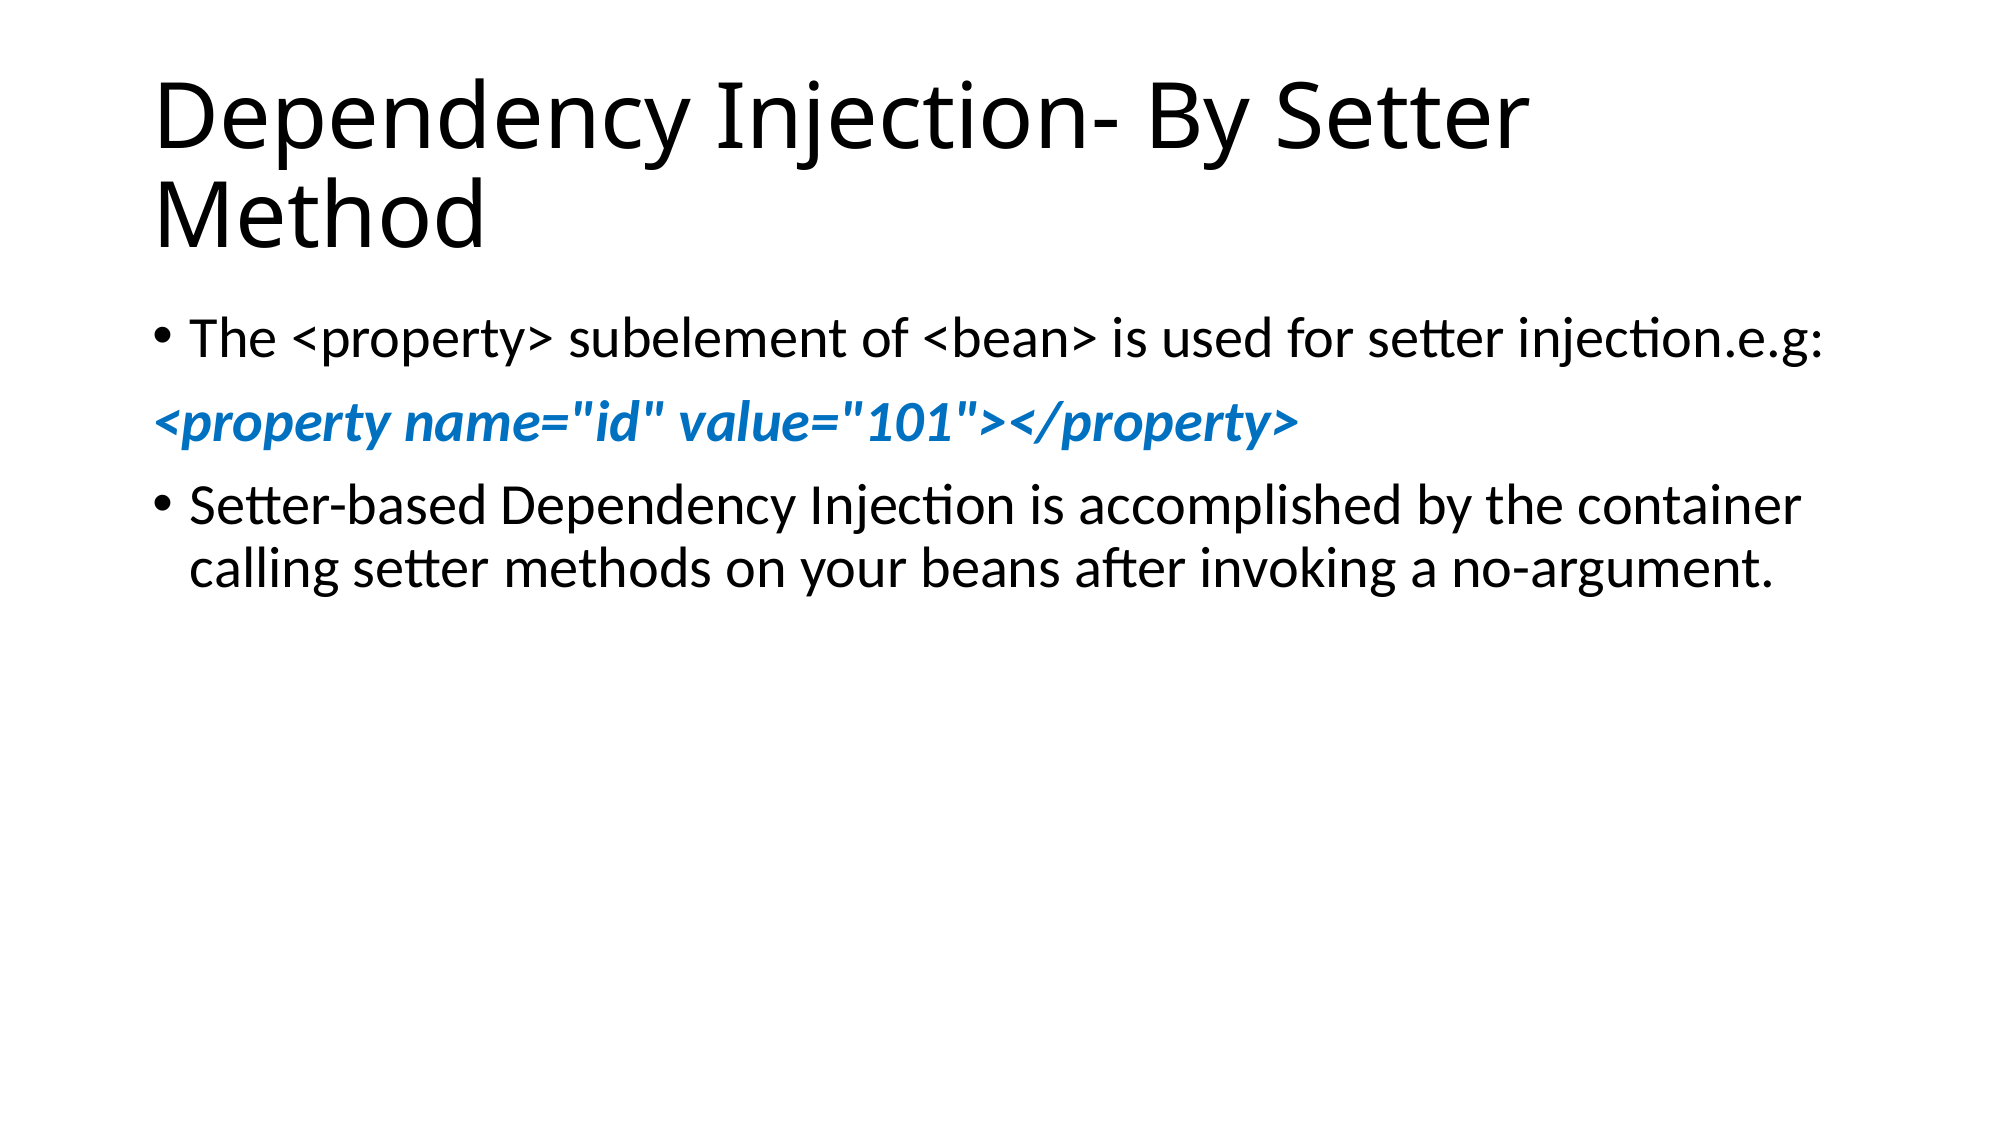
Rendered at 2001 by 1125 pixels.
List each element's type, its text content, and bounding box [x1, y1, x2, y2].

title Dependency Injection- By Setter Method [137, 59, 1863, 278]
list The <property> subelement of <bean> is used for setter injection.e.g: <property name="id" value="101"></property> Setter-based Dependency Injection is accomplished by the container calling setter methods on your beans after invoking a no-argument. [137, 299, 1863, 1014]
